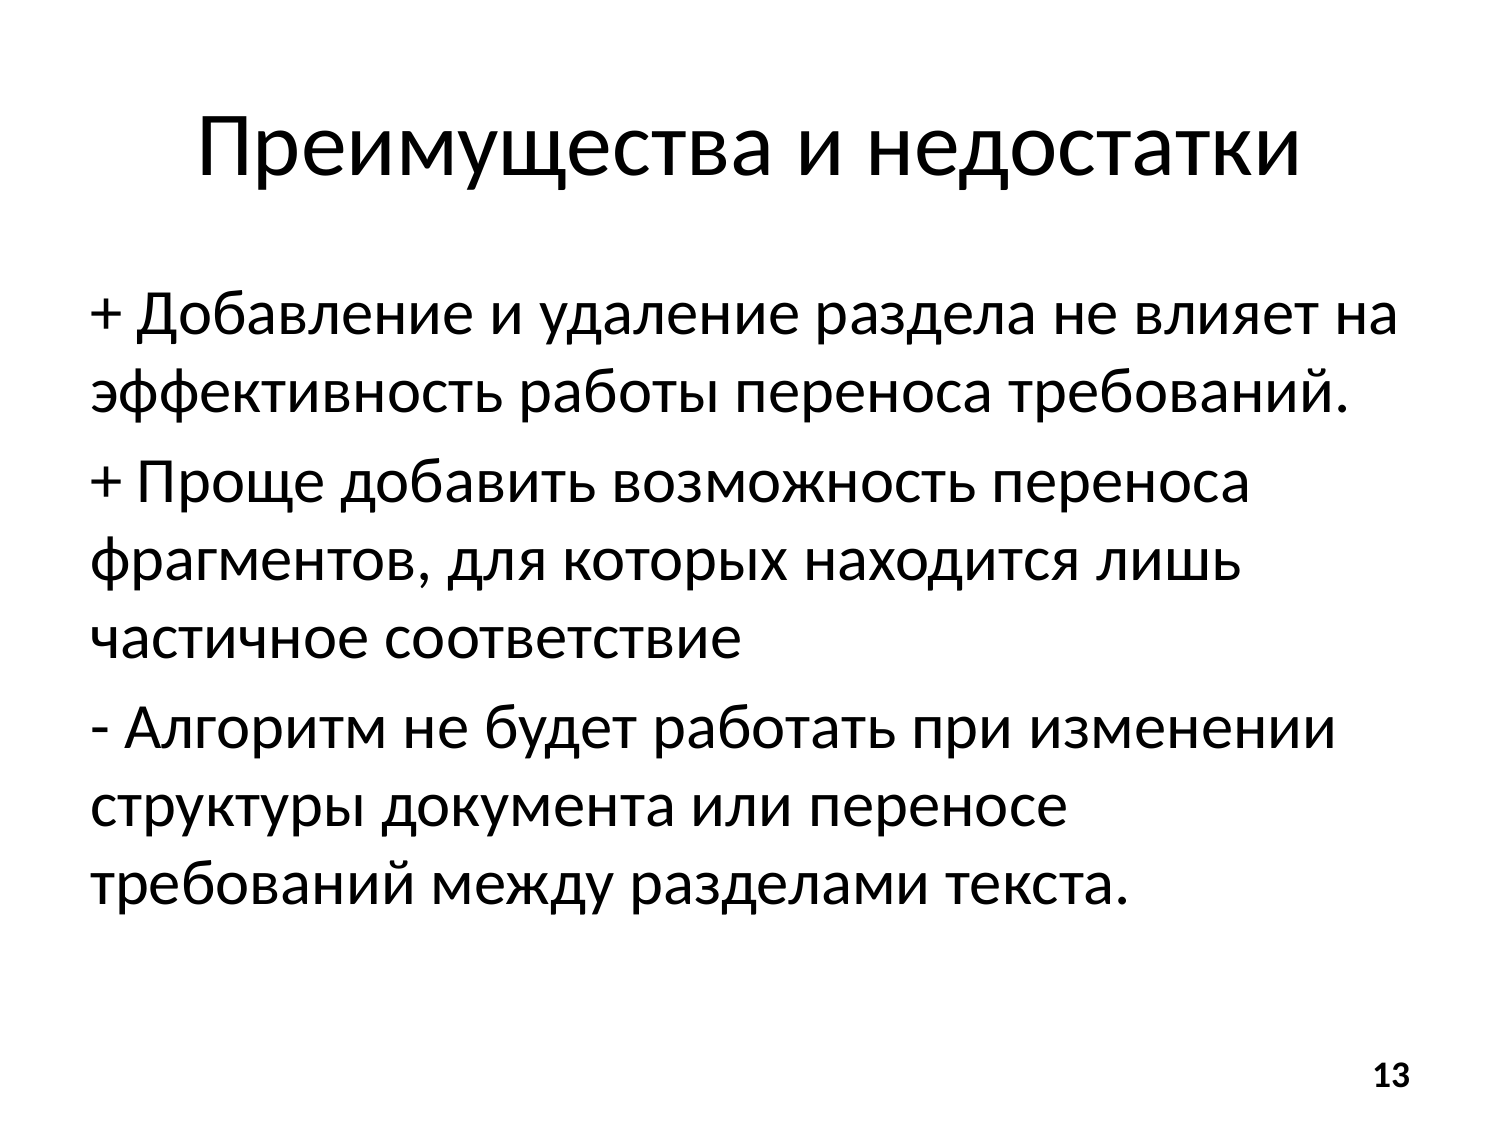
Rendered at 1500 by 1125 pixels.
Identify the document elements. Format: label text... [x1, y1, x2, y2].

slide_number 13 [1074, 1042, 1425, 1103]
title Преимущества и недостатки [75, 45, 1425, 233]
list + Добавление и удаление раздела не влияет на эффективность работы переноса требований. + Проще добавить возможность переноса фрагментов, для которых находится лишь частичное соответствие - Алгоритм не будет работать при изменении структуры документа или переносе требований между разделами текста. [75, 262, 1425, 1005]
